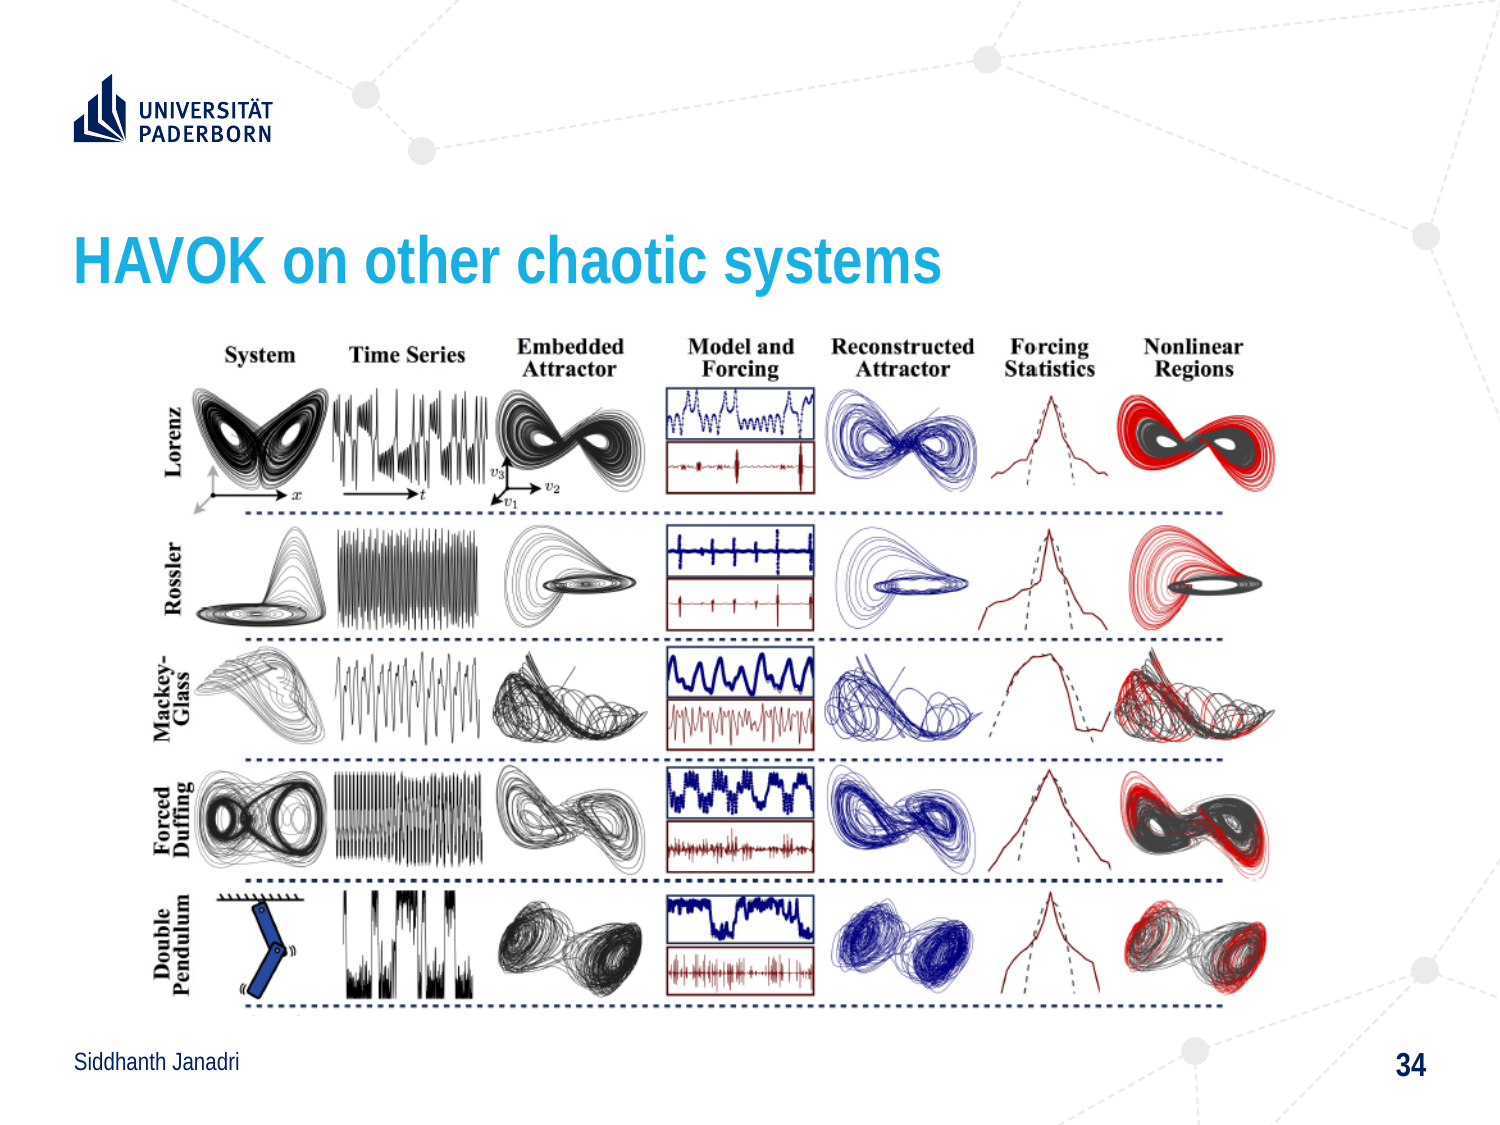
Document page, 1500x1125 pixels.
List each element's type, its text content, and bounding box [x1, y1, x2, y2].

title HAVOK on other chaotic systems [73, 224, 1427, 315]
slide_number 34 [1308, 1042, 1427, 1091]
picture [152, 332, 1282, 1016]
footer Siddhanth Janadri [73, 1042, 1191, 1091]
list [73, 332, 1456, 1018]
